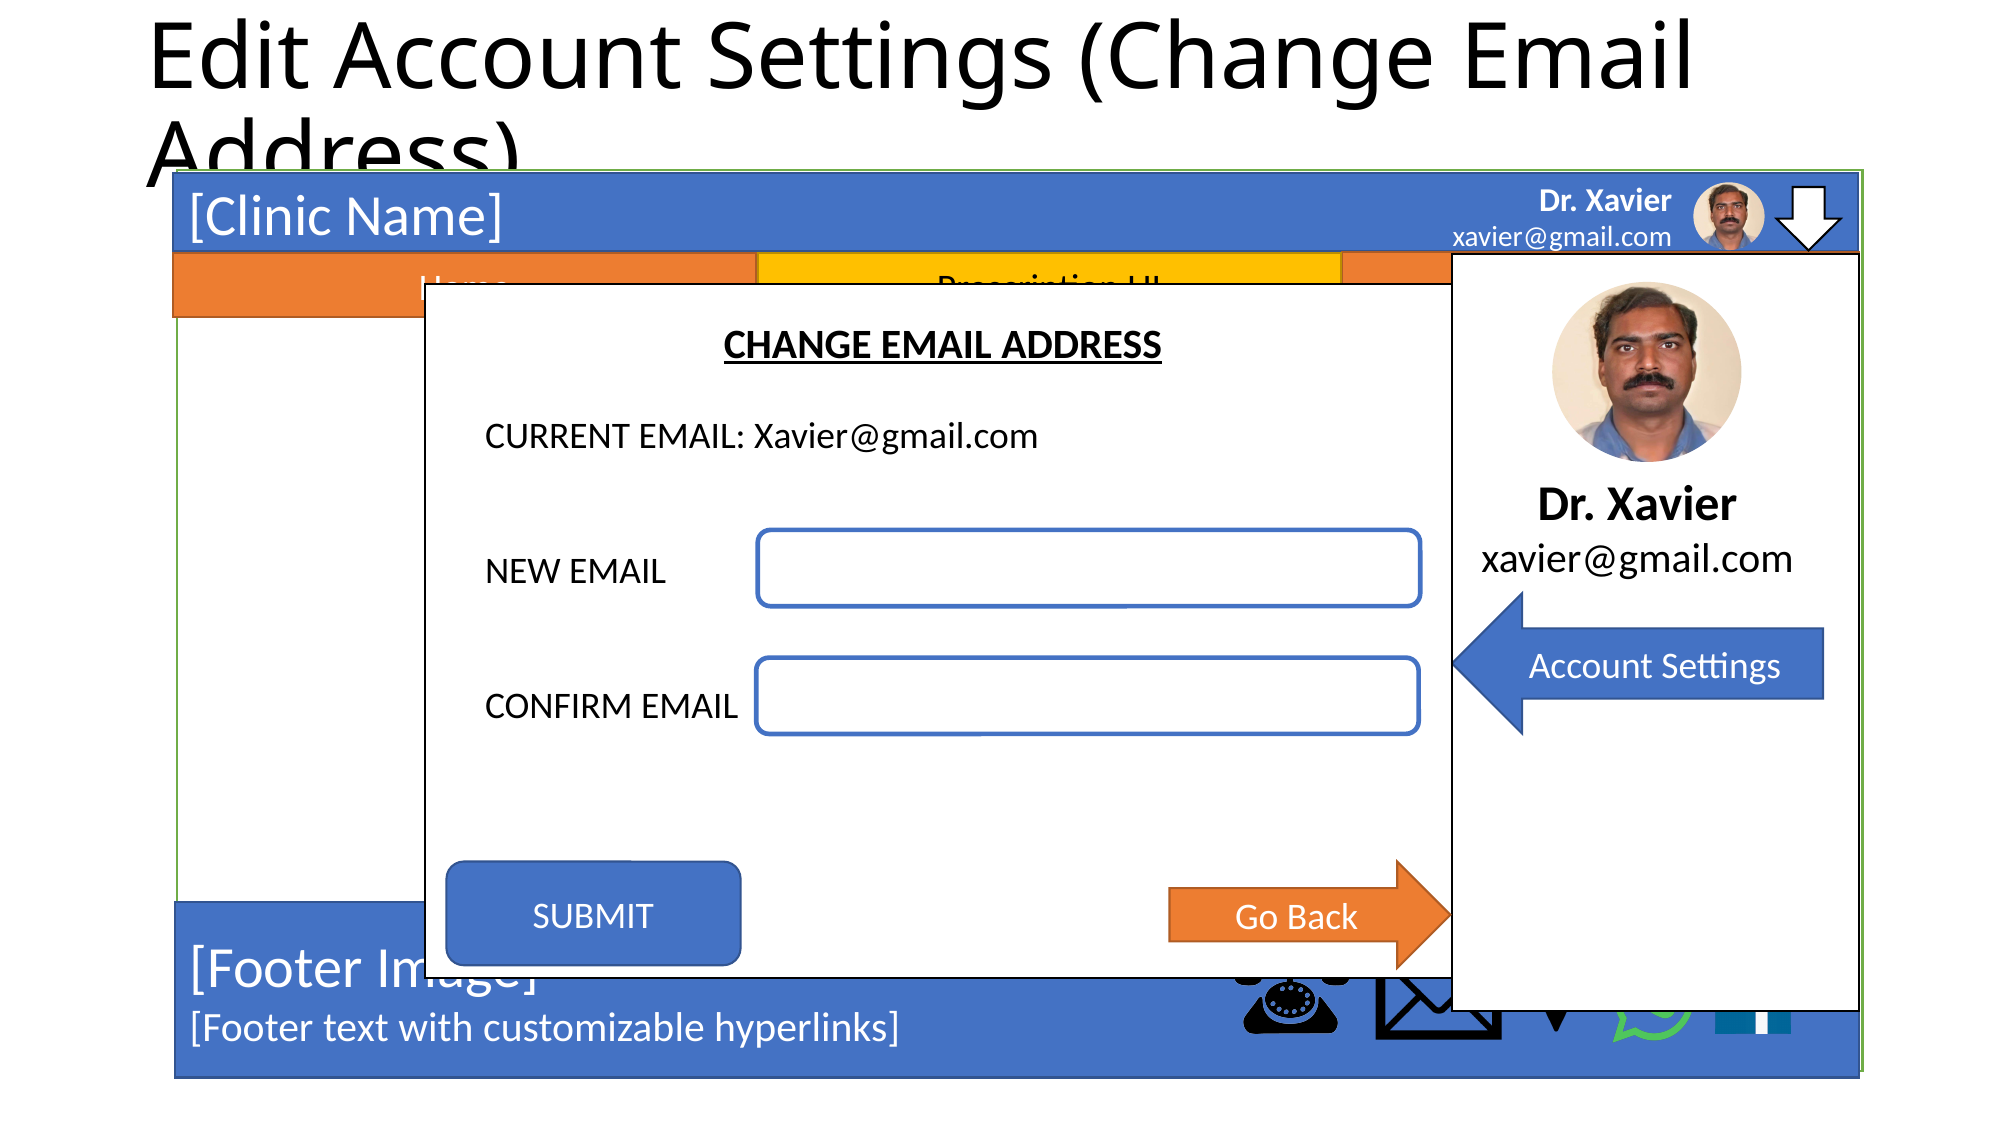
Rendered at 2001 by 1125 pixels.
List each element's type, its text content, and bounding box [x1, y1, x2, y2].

text_box [424, 283, 1453, 979]
text_box CHANGE EMAIL ADDRESS CURRENT EMAIL: Xavier@gmail.com NEW EMAIL CONFIRM EMAIL [470, 309, 1416, 734]
text_box Prescription UI [757, 252, 1342, 283]
text_box SUBMIT [445, 860, 742, 967]
text_box [Clinic Name] [1687, 172, 1859, 251]
text_box Account Settings [1453, 590, 1825, 737]
text_box Dr. Xavier xavier@gmail.com [1382, 170, 1687, 261]
text_box [1451, 253, 1860, 1012]
title Edit Account Settings (Change Email Address) [131, 0, 1857, 218]
picture [1363, 920, 1791, 1071]
text_box Home [172, 252, 757, 318]
picture [1693, 182, 1765, 251]
text_box [1774, 185, 1844, 252]
picture [1233, 944, 1349, 1034]
text_box [756, 528, 1422, 608]
picture [1552, 281, 1742, 462]
text_box [Footer Image] [Footer text with customizable hyperlinks] [174, 901, 1860, 1079]
text_box [755, 656, 1420, 735]
text_box [176, 169, 1864, 1072]
text_box About [1341, 251, 1451, 283]
text_box [Clinic Name] [172, 172, 1382, 252]
text_box Go Back [1168, 859, 1452, 943]
text_box Dr. Xavier xavier@gmail.com [1453, 463, 1823, 589]
